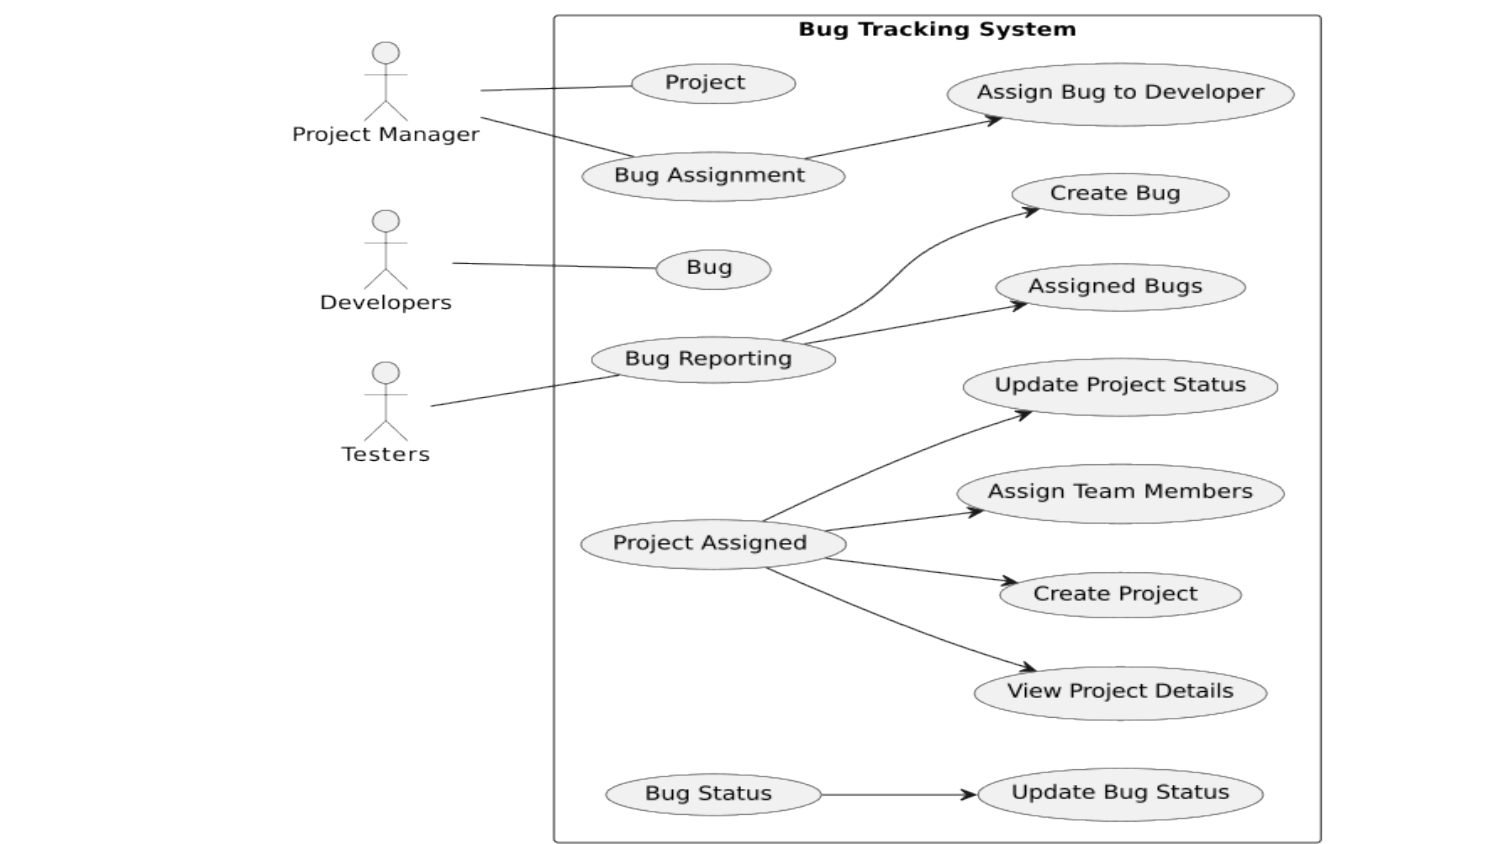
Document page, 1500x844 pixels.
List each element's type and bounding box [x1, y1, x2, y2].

picture [281, 6, 1331, 844]
